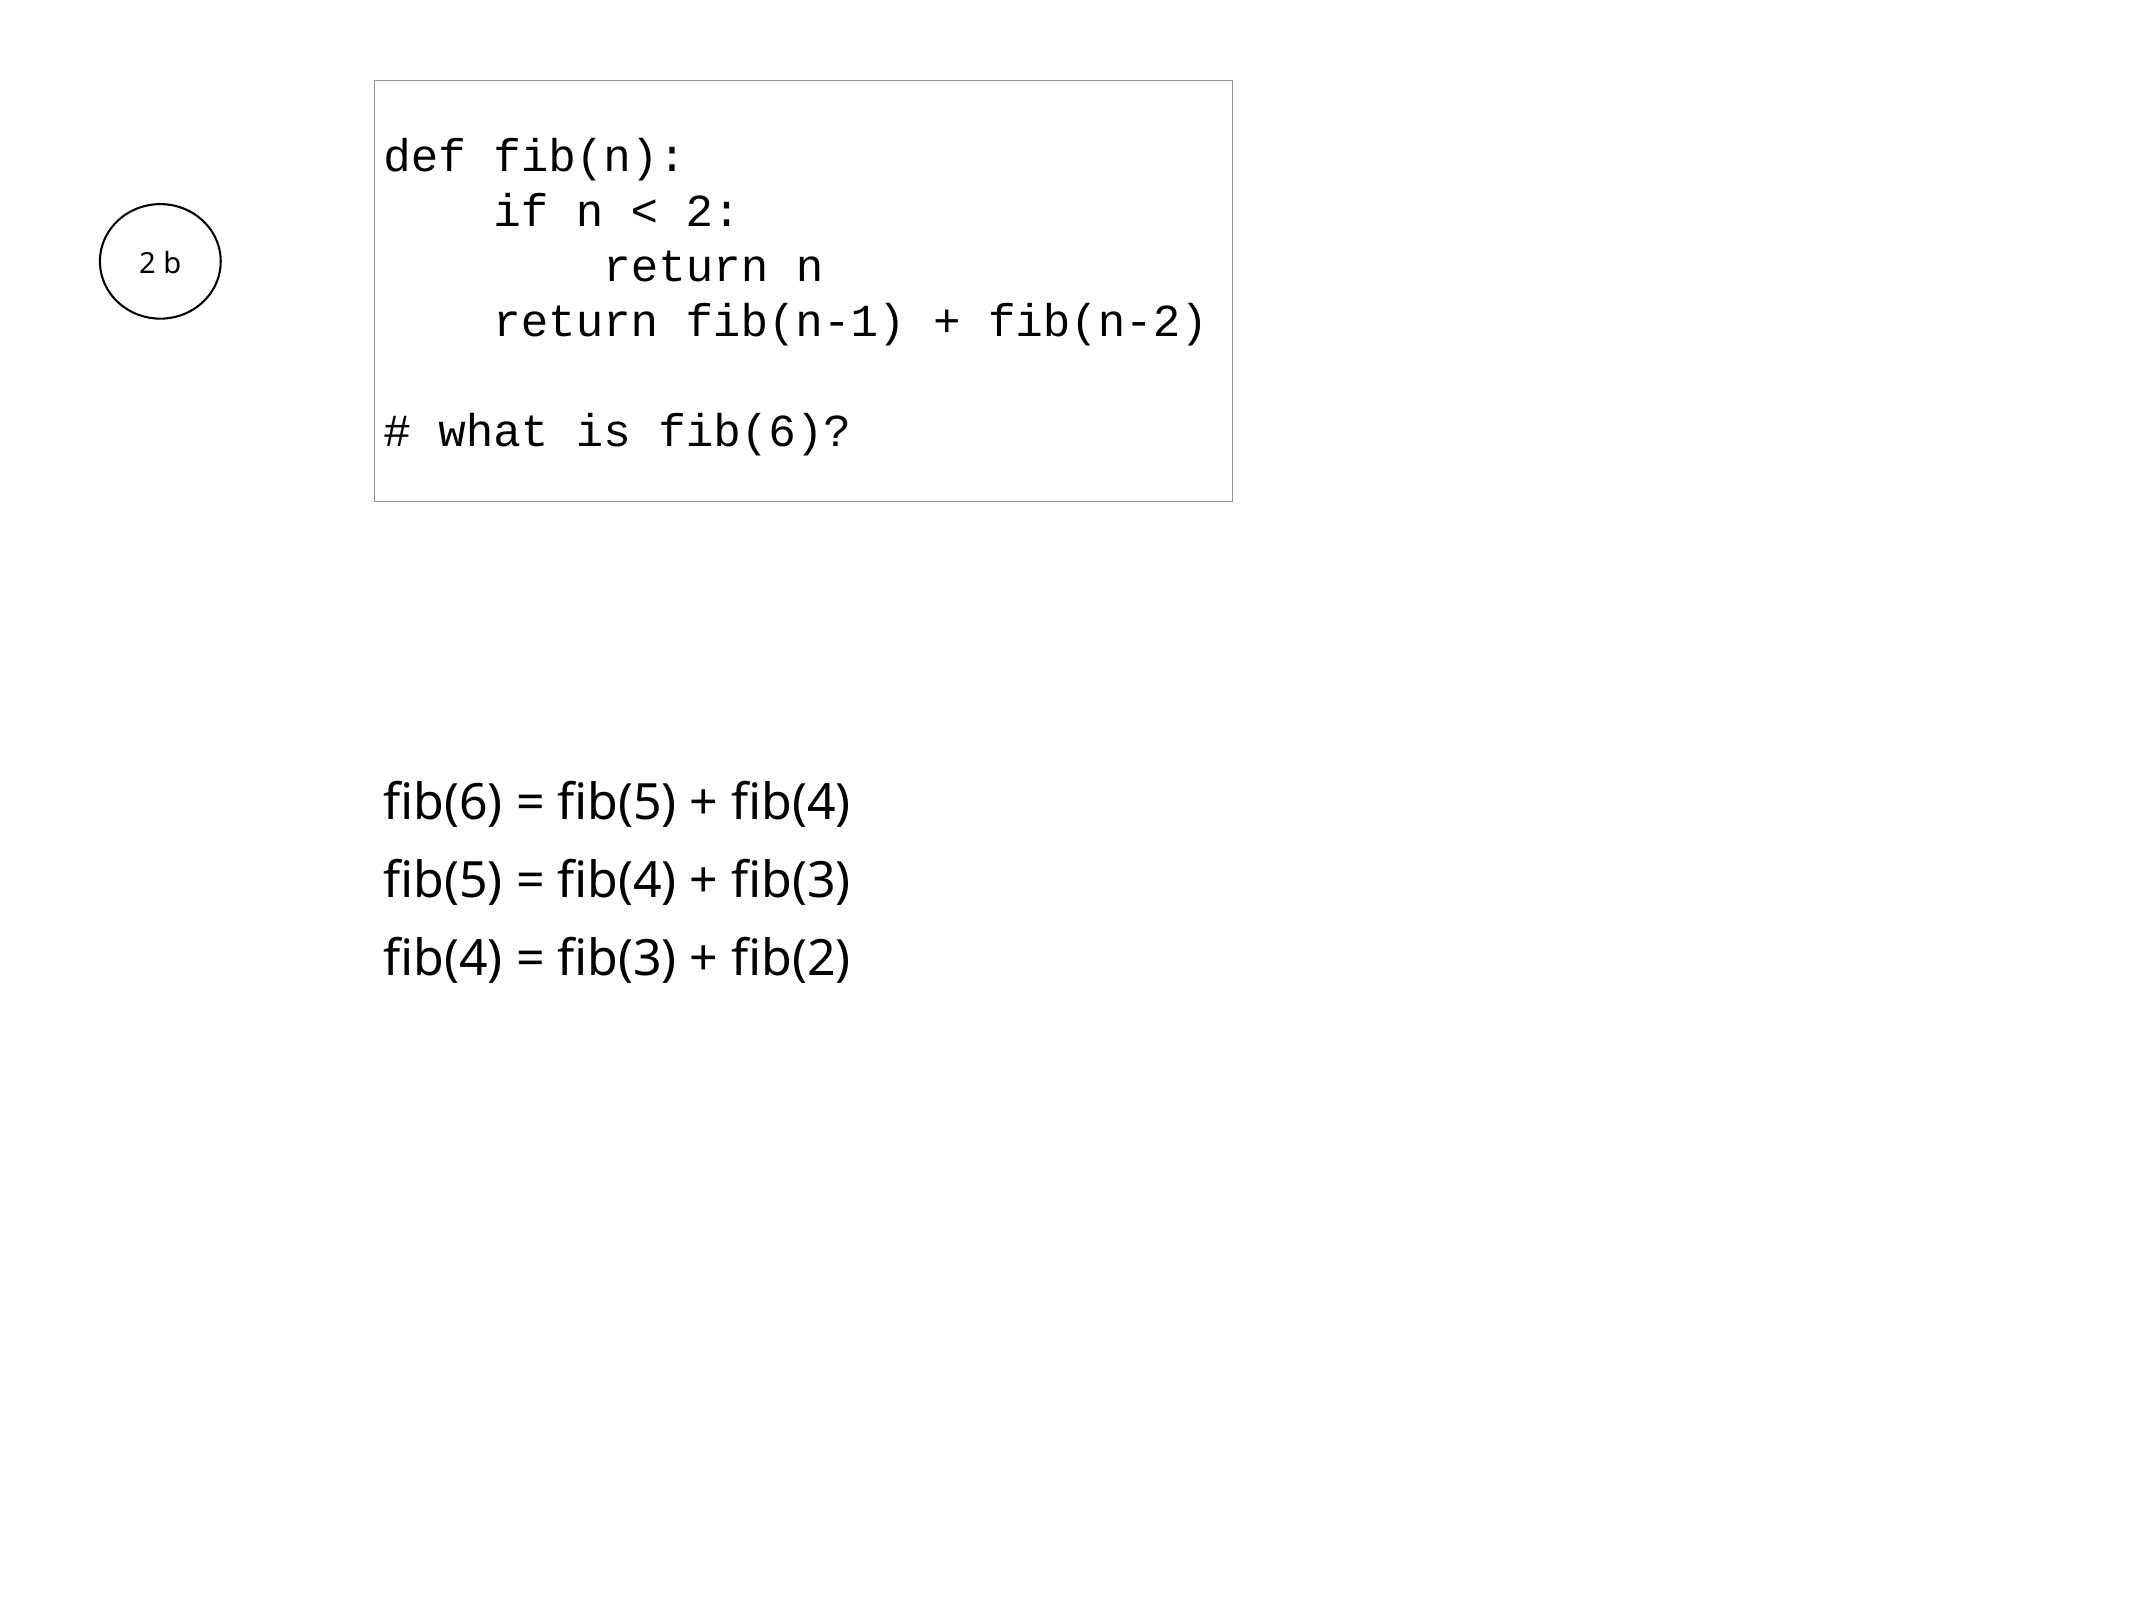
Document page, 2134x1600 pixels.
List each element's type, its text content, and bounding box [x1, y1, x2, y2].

text_box 2 b [99, 204, 221, 319]
text_box def fib(n): if n < 2: return n return fib(n-1) + fib(n-2) # what is fib(6)? [374, 80, 1233, 502]
text_box fib(6) = fib(5) + fib(4) fib(5) = fib(4) + fib(3) fib(4) = fib(3) + fib(2) [375, 743, 859, 1228]
